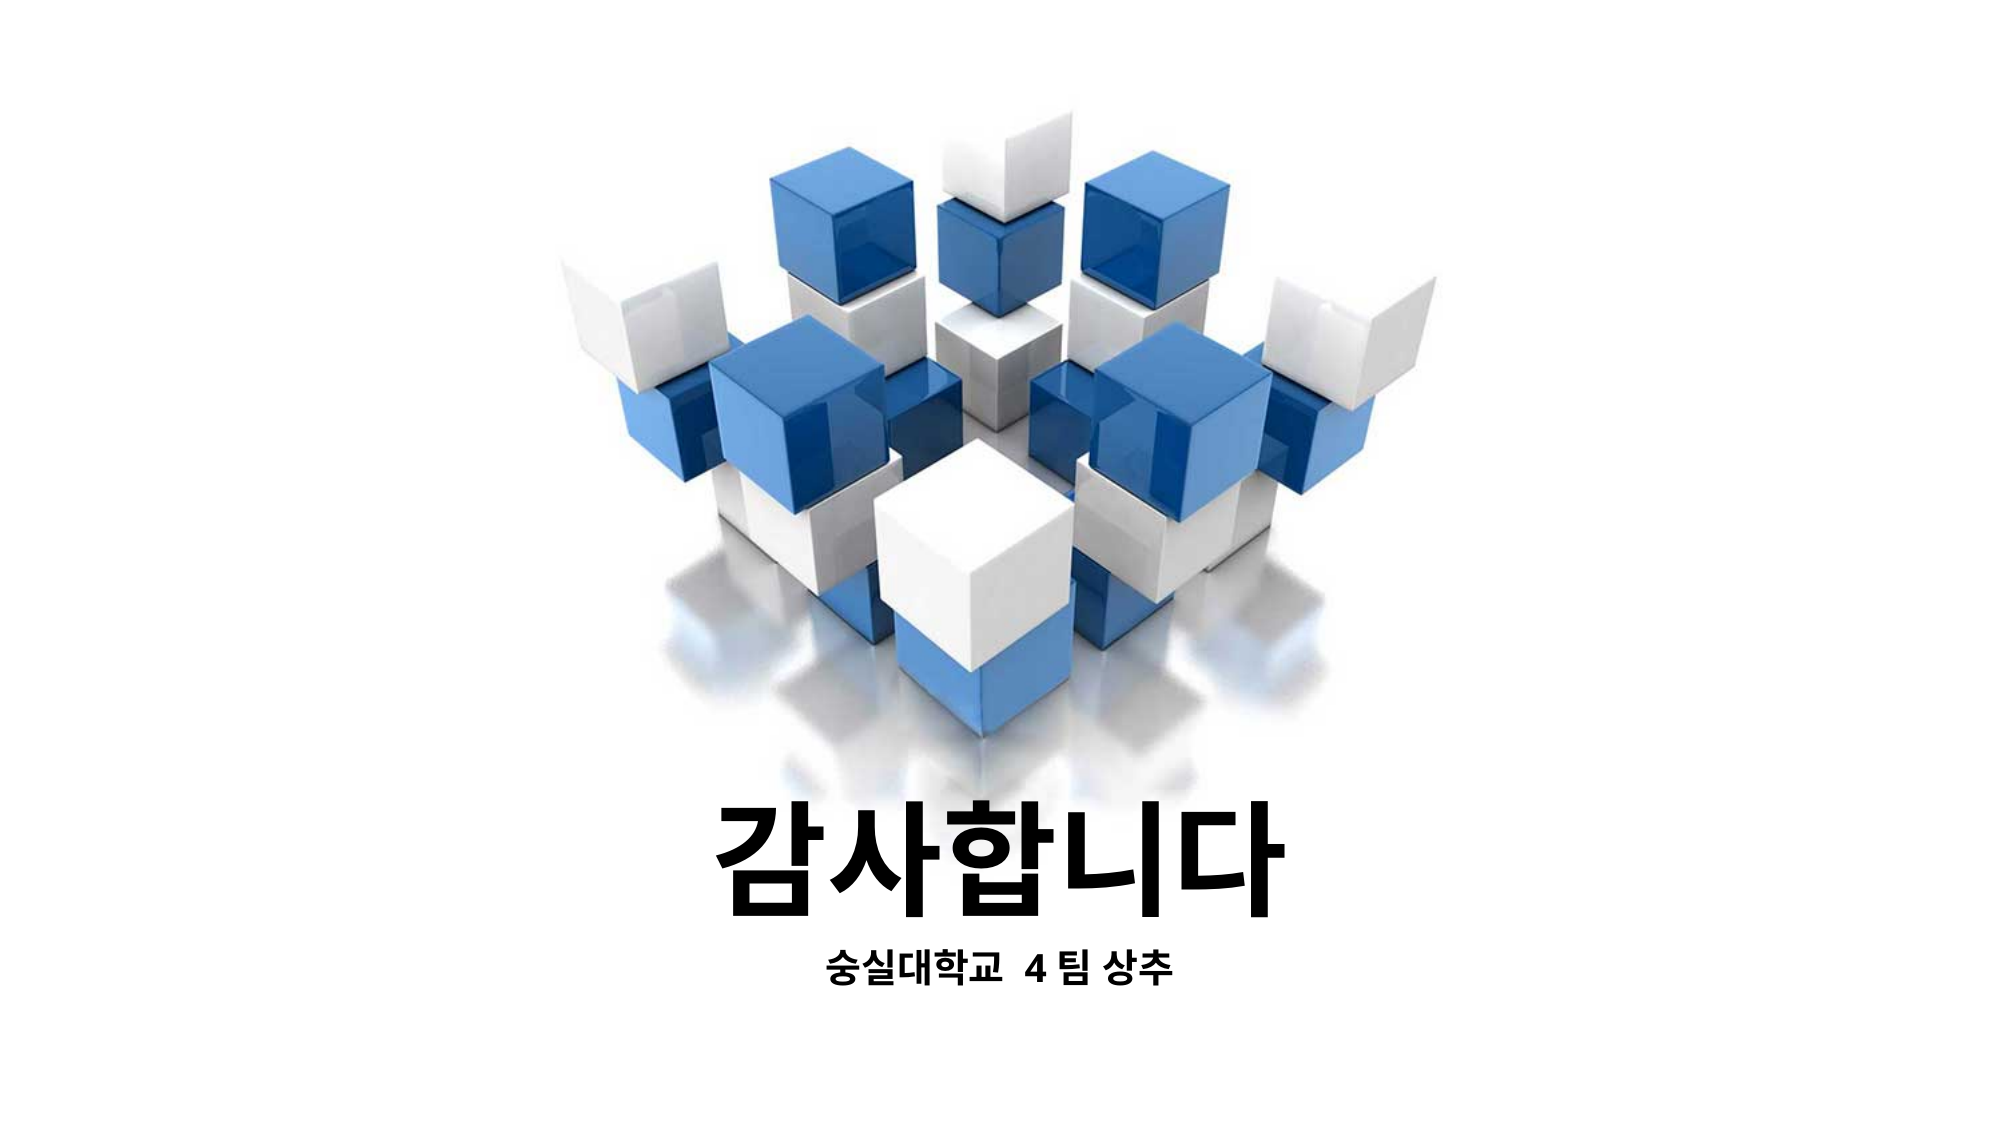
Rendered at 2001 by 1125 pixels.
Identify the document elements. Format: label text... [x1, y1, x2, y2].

text_box 숭실대학교 4팀 상추 [0, 936, 2000, 998]
picture [0, 0, 2001, 1125]
text_box 감사합니다 [0, 774, 2000, 936]
